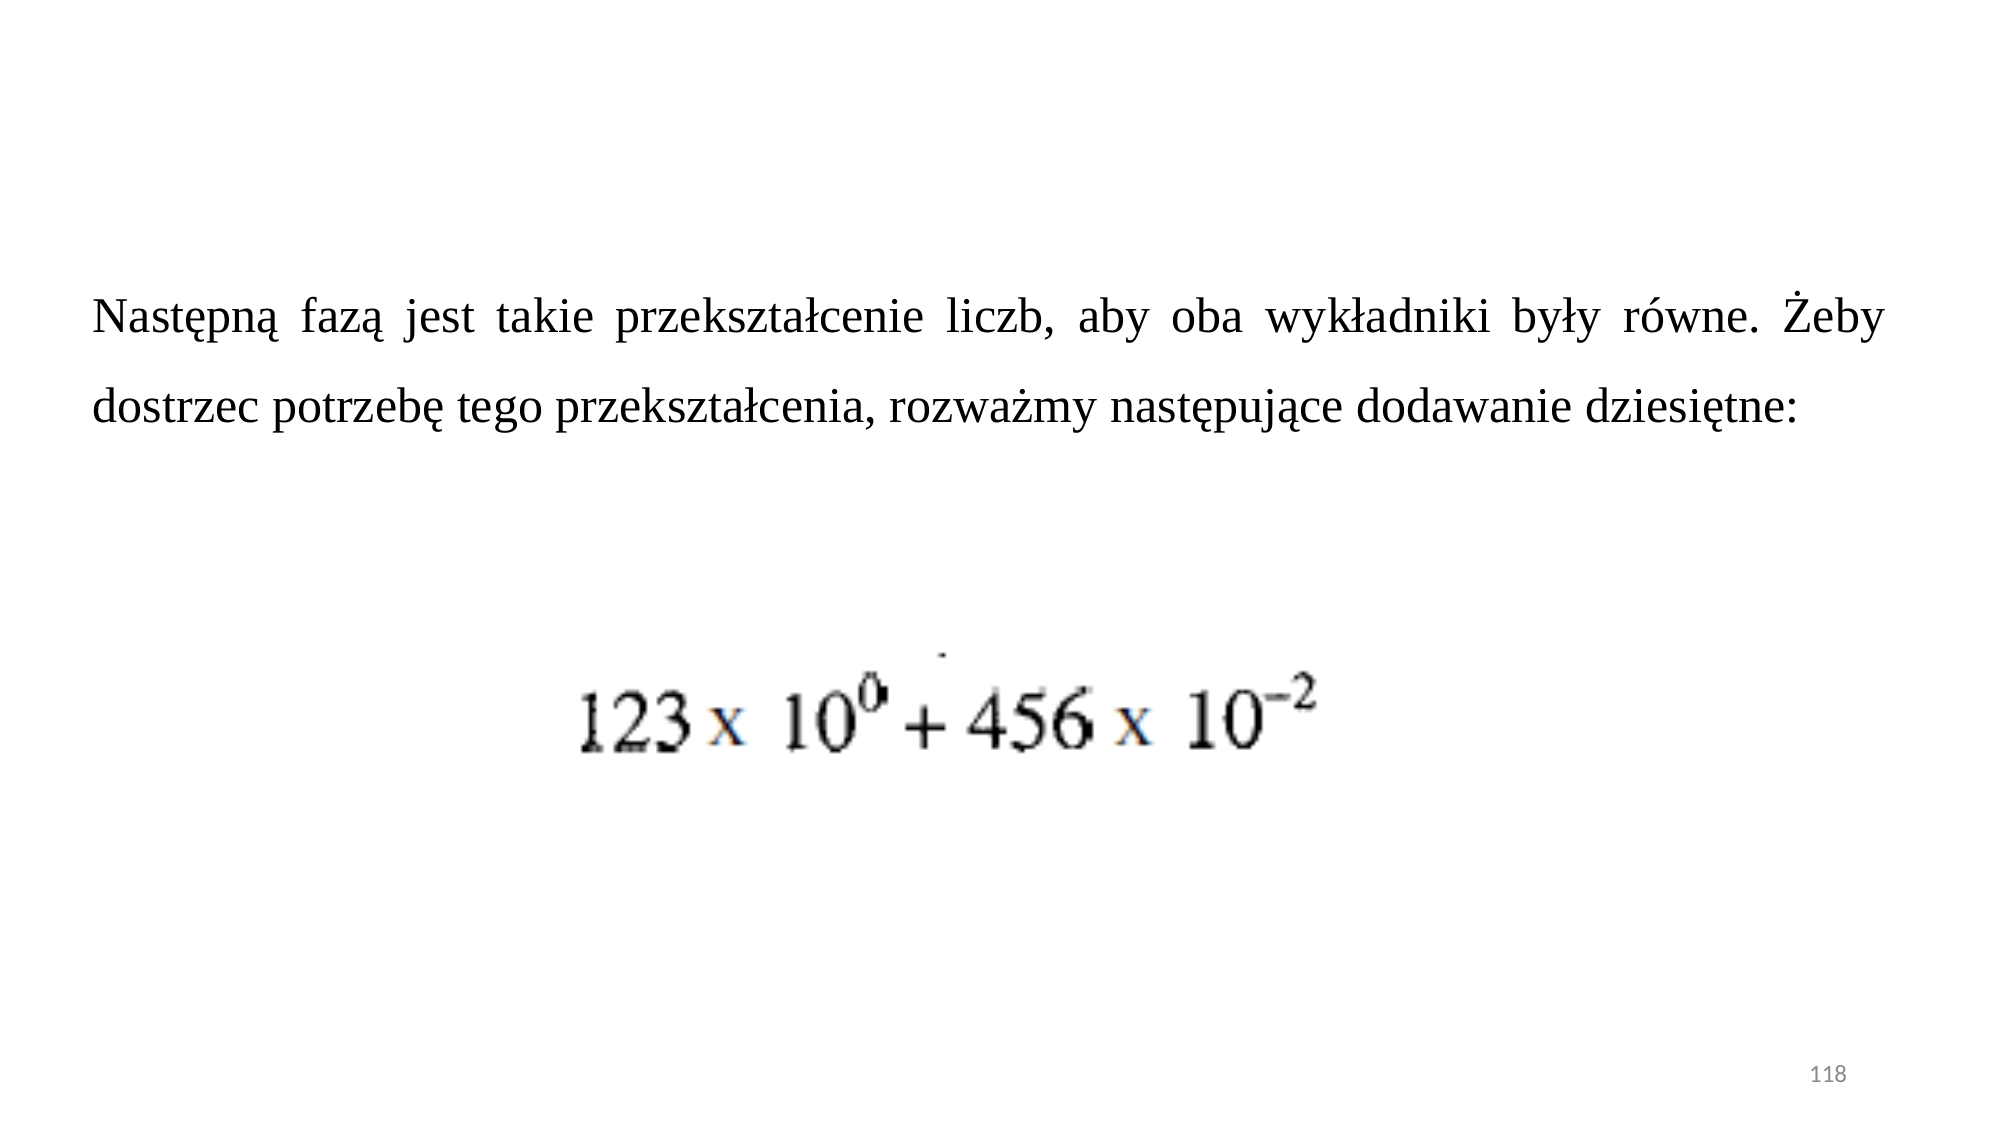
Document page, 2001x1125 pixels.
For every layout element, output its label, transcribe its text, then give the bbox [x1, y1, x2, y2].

text_box Następną fazą jest takie przekształcenie liczb, aby oba wykładniki były równe. Żeby dostrzec potrzebę tego przekształcenia, rozważmy następujące dodawanie dziesiętne: [78, 245, 1902, 440]
picture [547, 651, 1433, 823]
slide_number 118 [1412, 1042, 1863, 1103]
